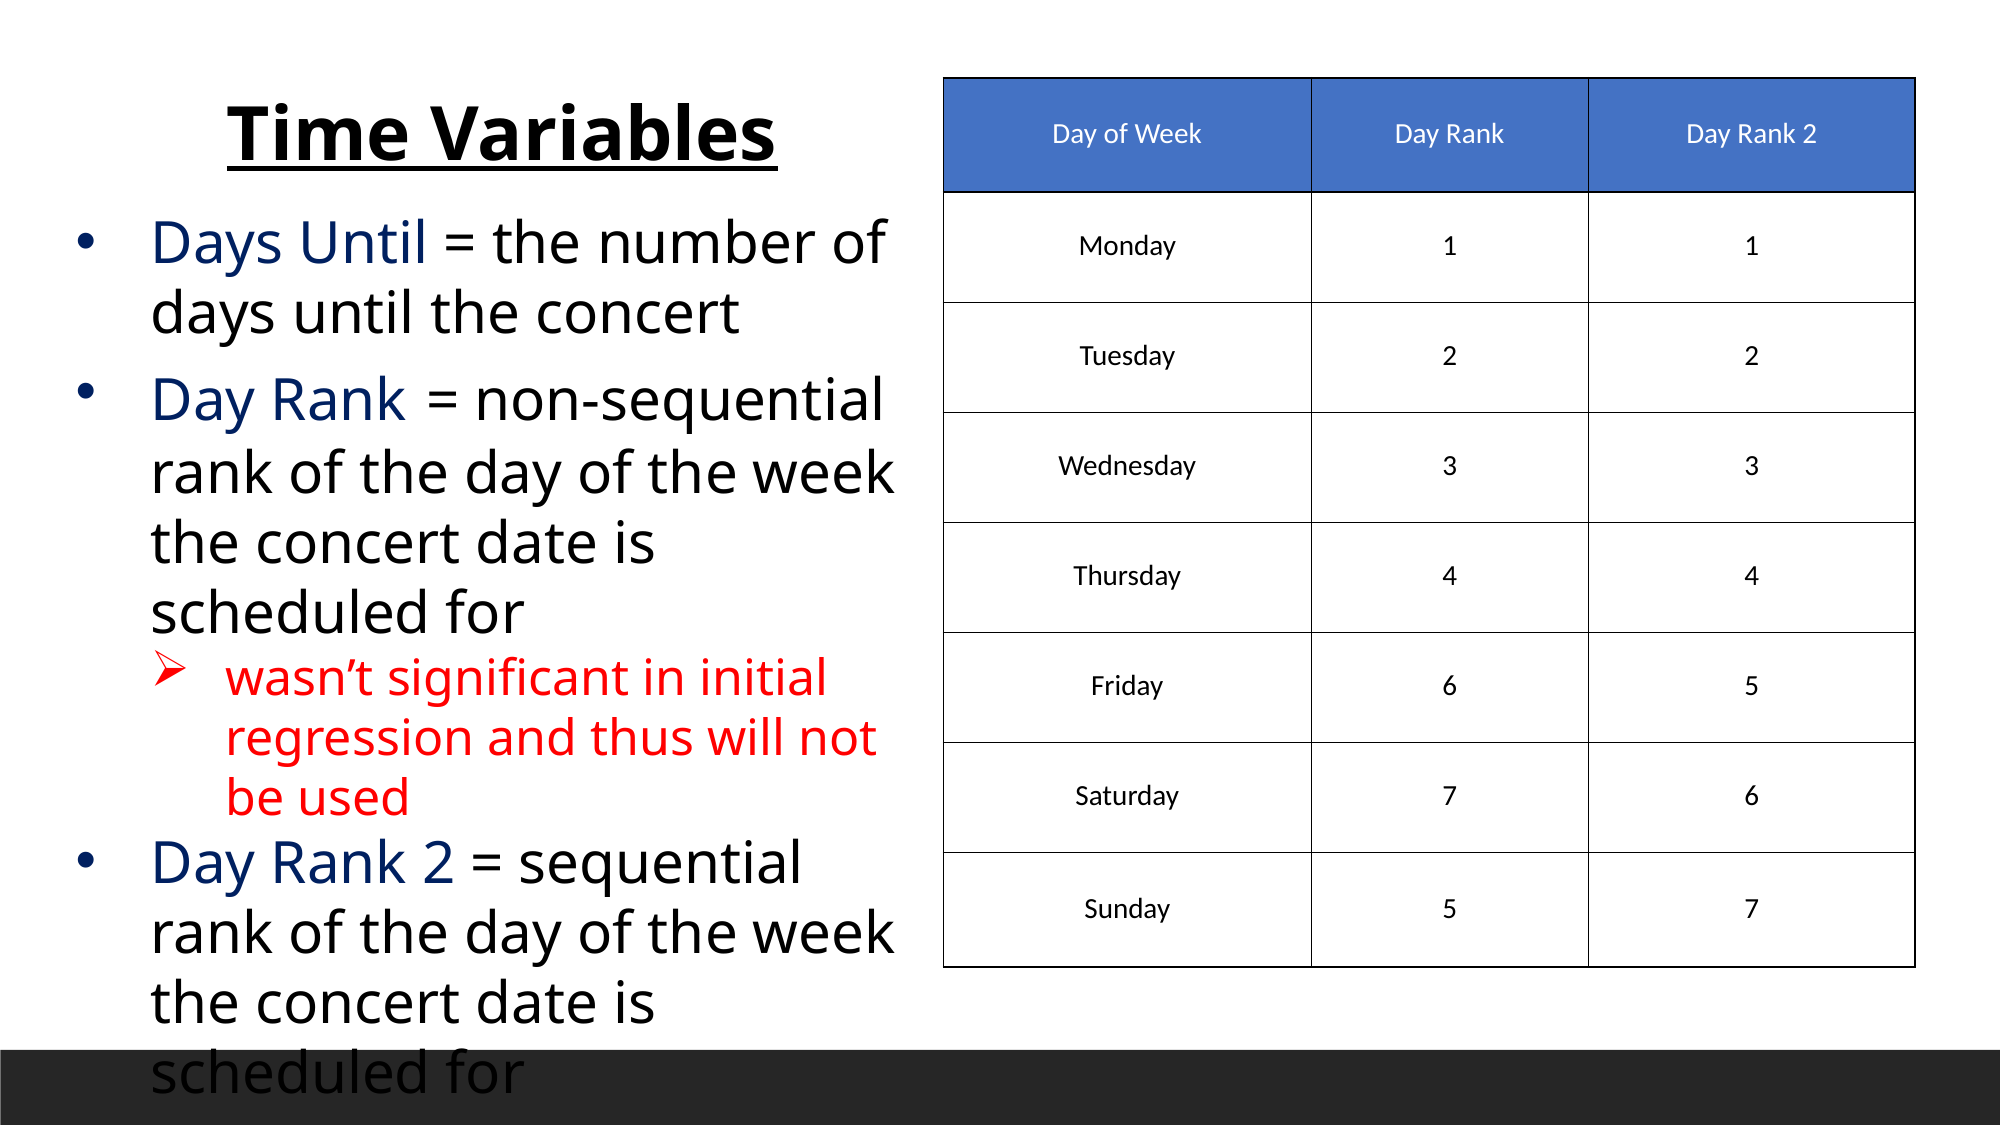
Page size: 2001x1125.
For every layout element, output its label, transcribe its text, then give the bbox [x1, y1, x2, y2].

table_cell 7 [1312, 743, 1588, 852]
table_cell Wednesday [944, 413, 1311, 522]
table_cell 7 [1589, 853, 1914, 966]
table_cell 6 [1589, 743, 1914, 852]
table_cell 2 [1312, 303, 1588, 412]
table_cell 2 [1589, 303, 1914, 412]
table_cell 1 [1589, 193, 1914, 302]
table_header Day Rank 2 [1589, 79, 1914, 191]
table_cell 1 [1312, 193, 1588, 302]
text_box Time Variables Days Until = the number of days until the concert Day Rank = non-sequential rank of the day of the week the concert date is scheduled for wasn’t significant in initial regression and thus will not be used Day Rank 2 = sequential rank of the day of the week the concert date is scheduled for [60, 77, 944, 1113]
table_header Day of Week [944, 79, 1311, 191]
table_cell 3 [1312, 413, 1588, 522]
table_cell Thursday [944, 523, 1311, 632]
table_cell 5 [1312, 853, 1588, 966]
table_cell 6 [1312, 633, 1588, 742]
table_cell Monday [944, 193, 1311, 302]
table_cell 5 [1589, 633, 1914, 742]
table_cell Saturday [944, 743, 1311, 852]
table_cell 4 [1312, 523, 1588, 632]
table_cell Friday [944, 633, 1311, 742]
table_cell 3 [1589, 413, 1914, 522]
table_cell 4 [1589, 523, 1914, 632]
table_cell Sunday [944, 853, 1311, 966]
table_header Day Rank [1312, 79, 1588, 191]
table_cell Tuesday [944, 303, 1311, 412]
